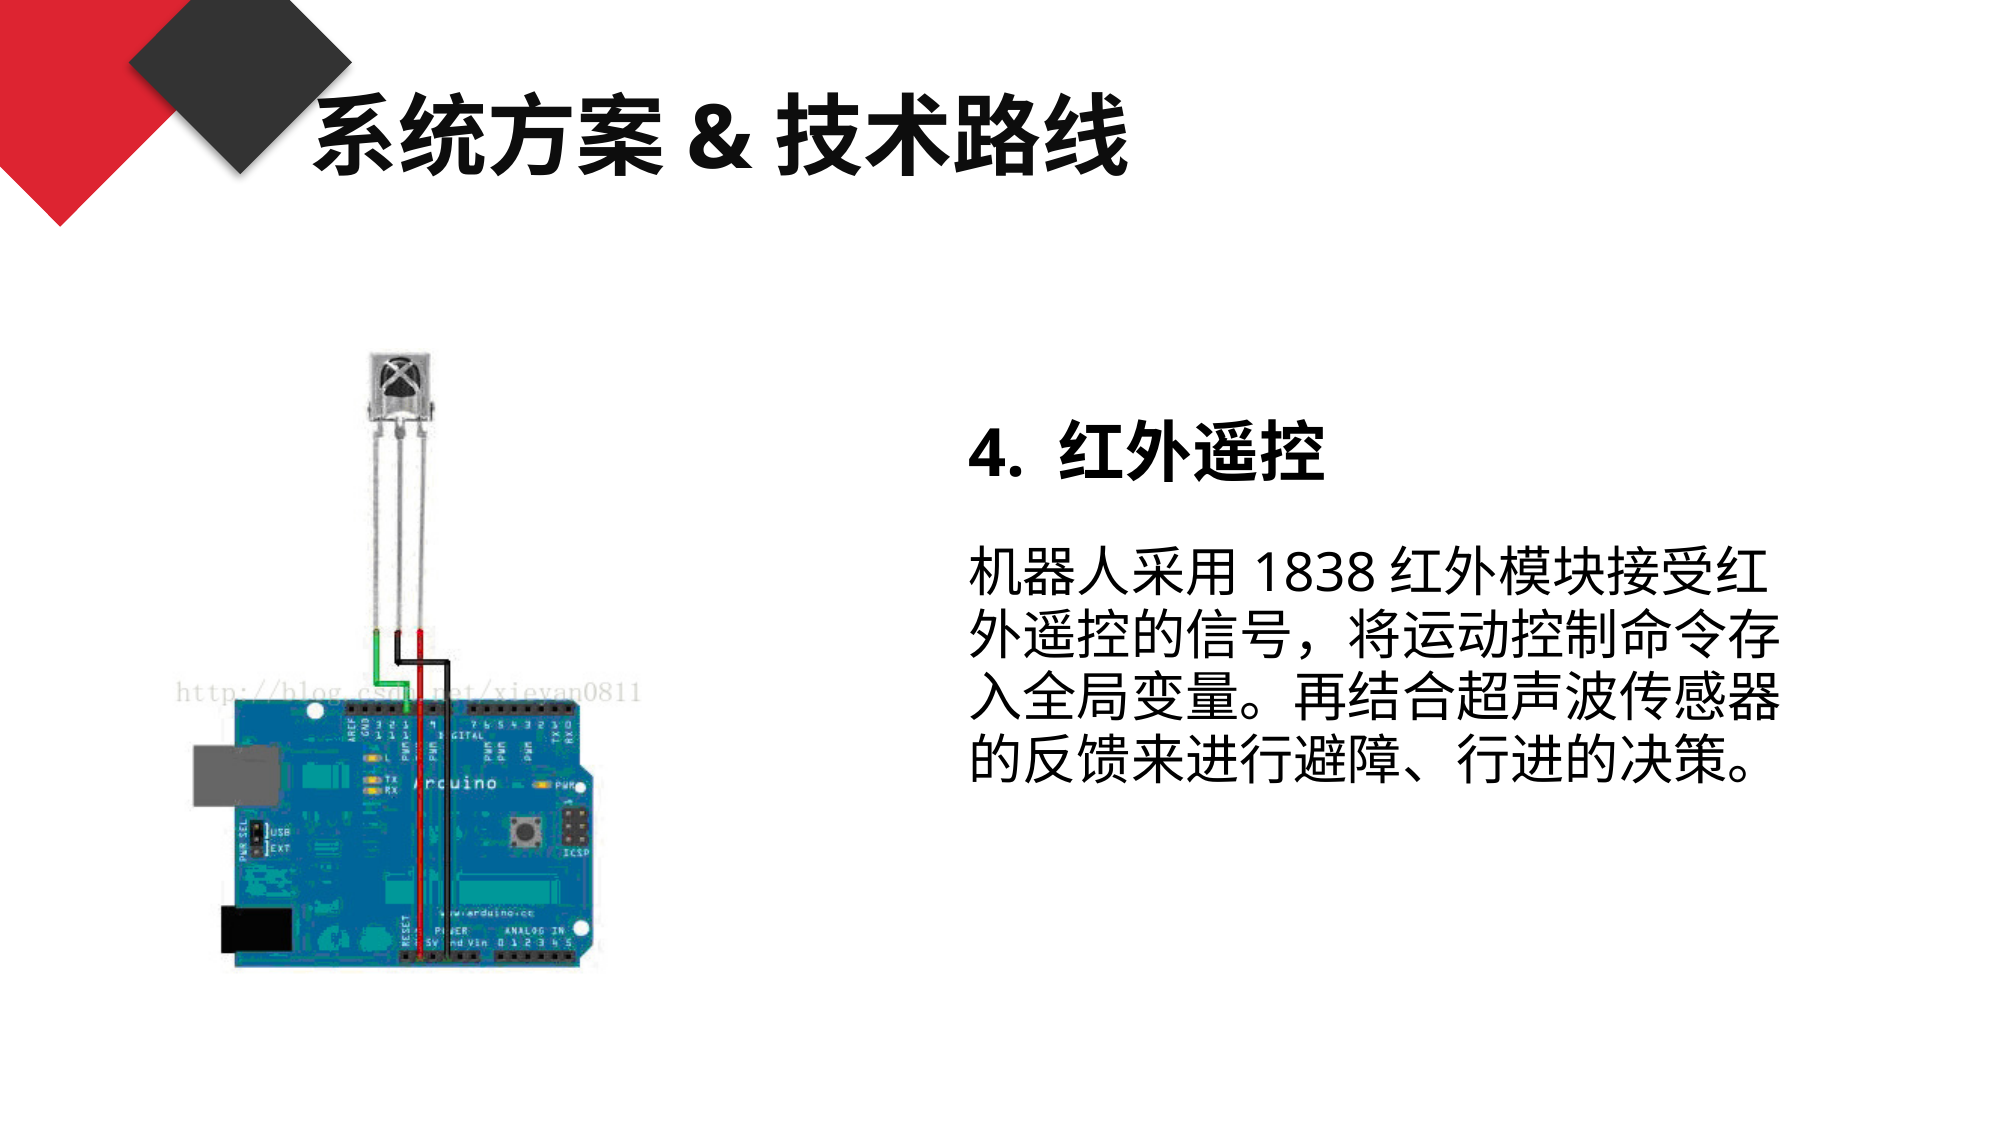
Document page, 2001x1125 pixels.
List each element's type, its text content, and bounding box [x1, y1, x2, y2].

picture [149, 348, 642, 1007]
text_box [953, 145, 1812, 923]
text_box 系统方案&技术路线 [353, 72, 1146, 194]
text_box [0, 0, 353, 227]
